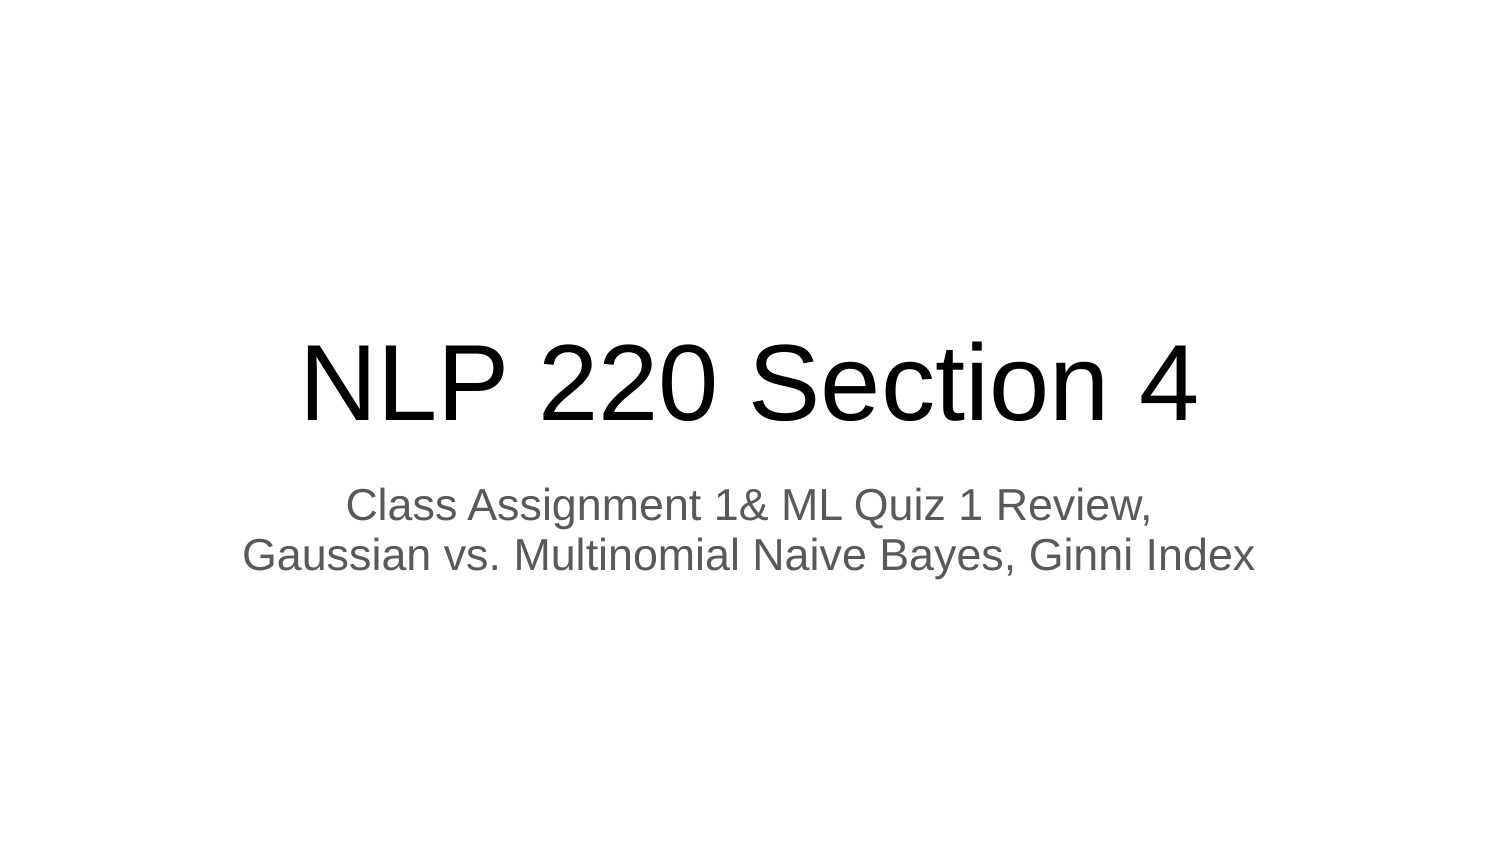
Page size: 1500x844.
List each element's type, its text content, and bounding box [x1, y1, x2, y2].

subtitle Class Assignment 1& ML Quiz 1 Review, Gaussian vs. Multinomial Naive Bayes, Ginni Index [51, 464, 1449, 595]
title NLP 220 Section 4 [51, 122, 1449, 459]
